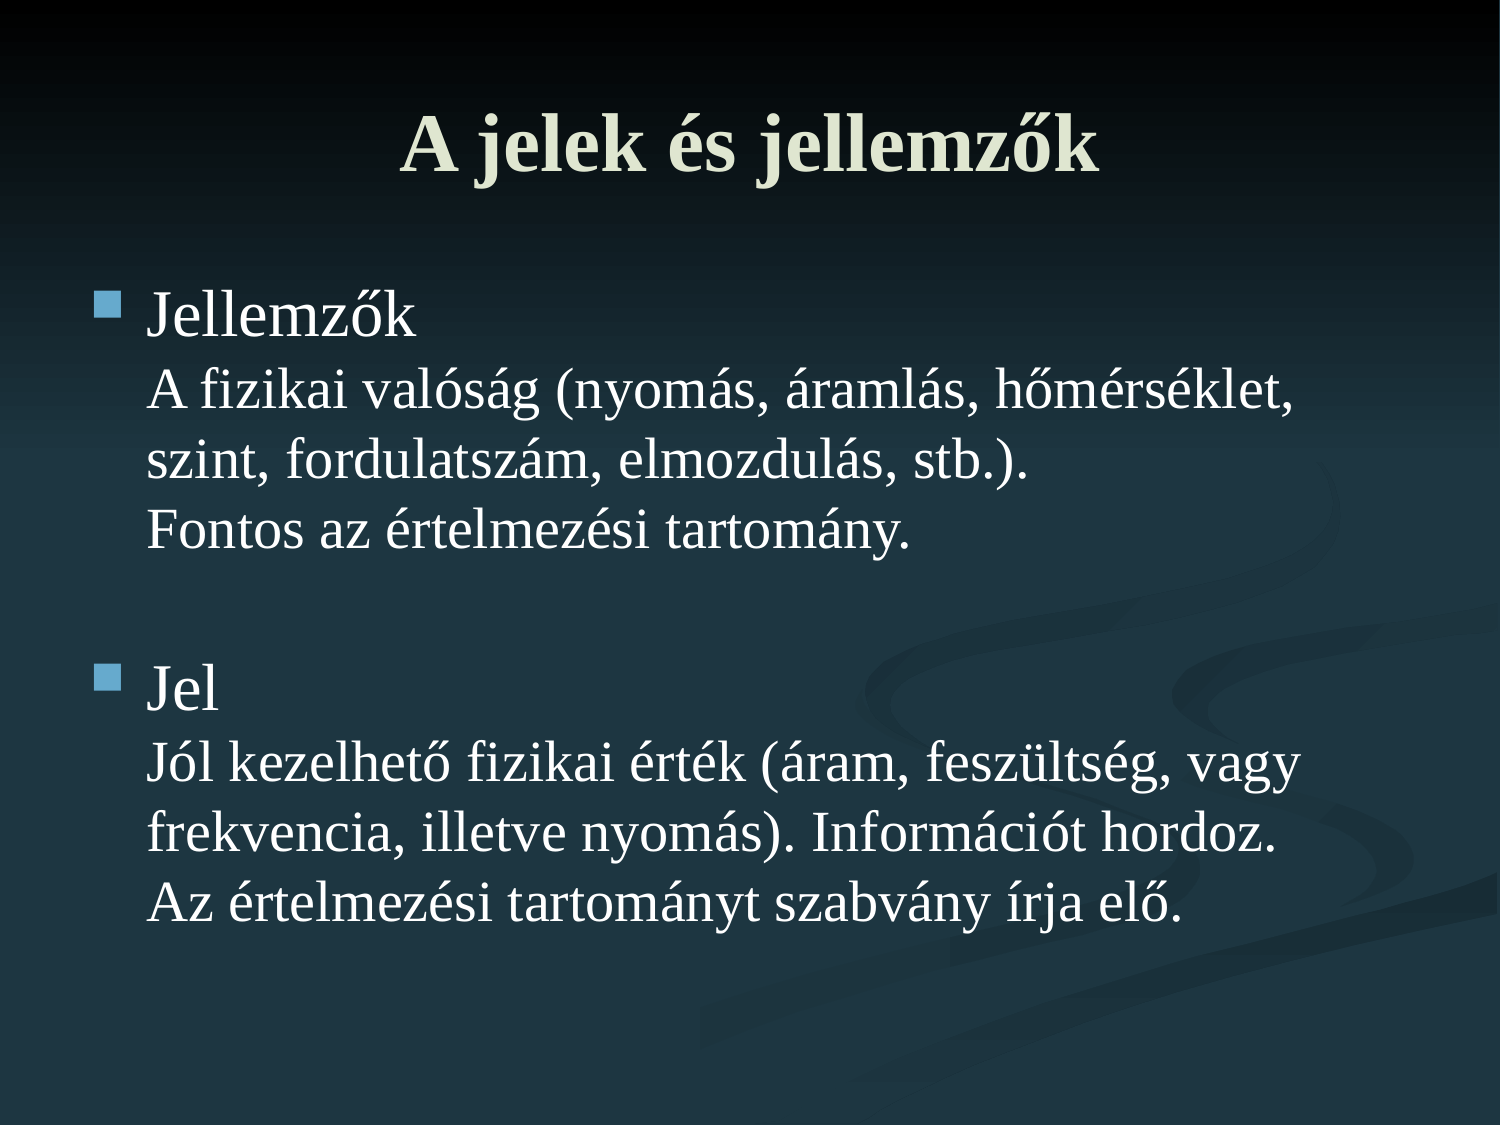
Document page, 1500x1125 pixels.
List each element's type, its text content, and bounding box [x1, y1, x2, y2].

list Jellemzők A fizikai valóság (nyomás, áramlás, hőmérséklet, szint, fordulatszám, elmozdulás, stb.). Fontos az értelmezési tartomány. Jel Jól kezelhető fizikai érték (áram, feszültség, vagy frekvencia, illetve nyomás). Információt hordoz. Az értelmezési tartományt szabvány írja elő. [75, 262, 1425, 1005]
title A jelek és jellemzők [75, 45, 1425, 232]
